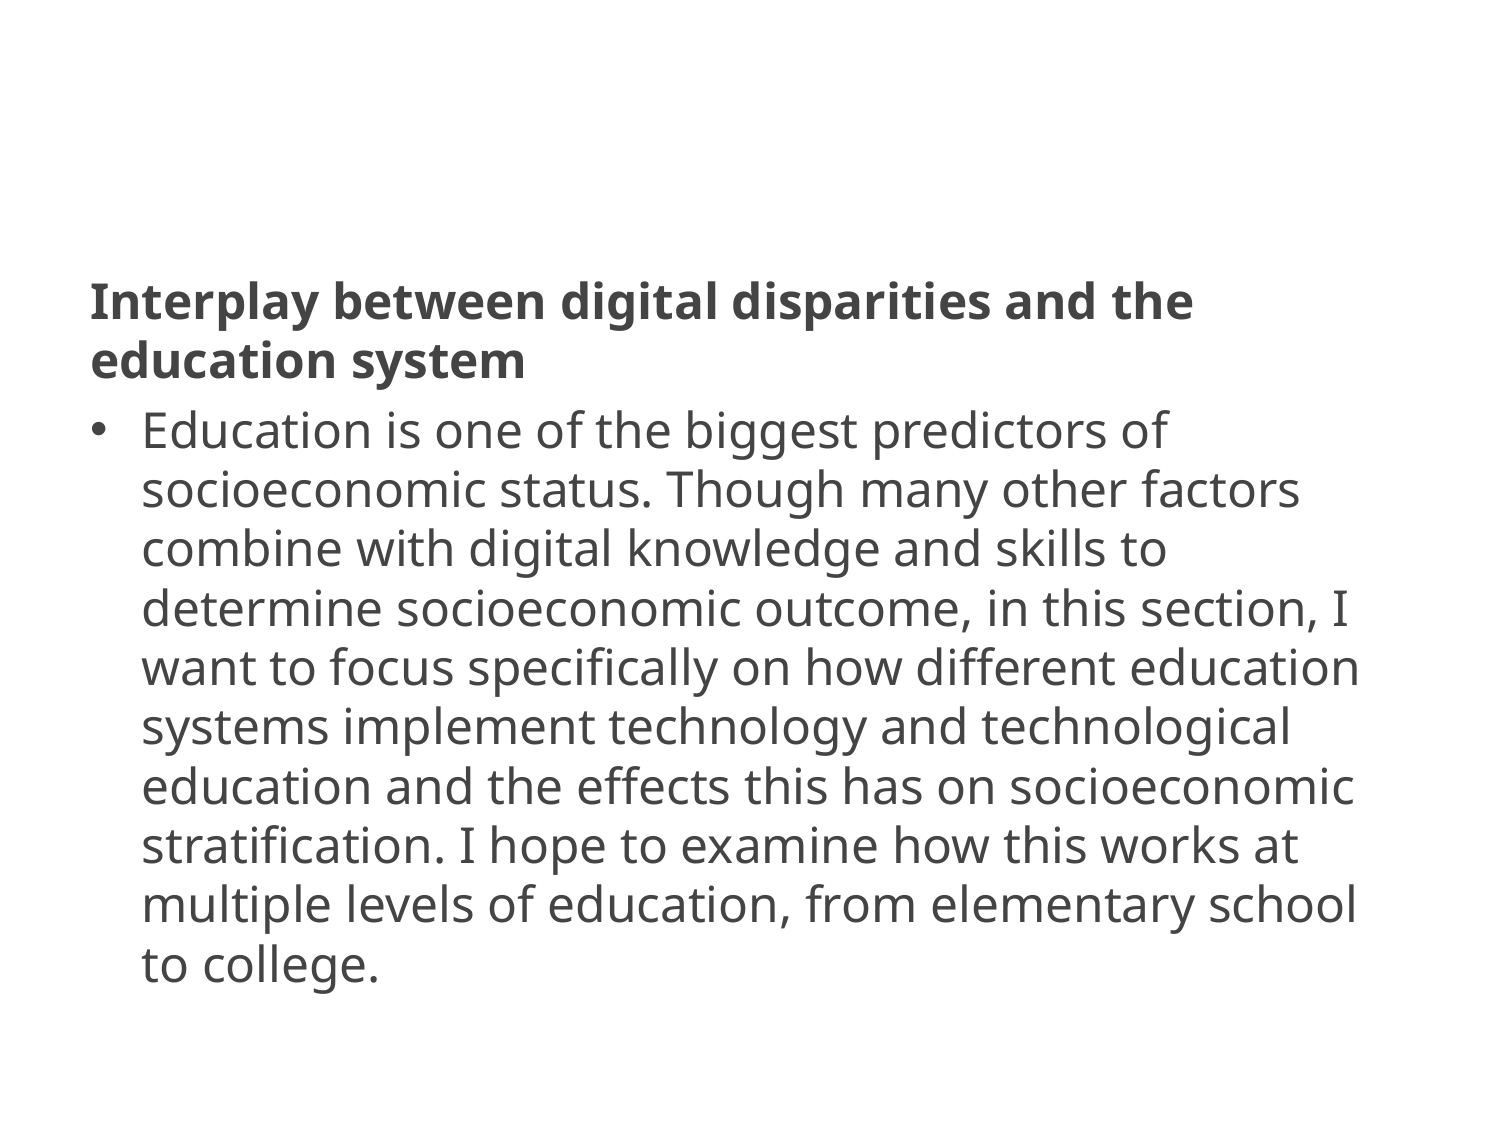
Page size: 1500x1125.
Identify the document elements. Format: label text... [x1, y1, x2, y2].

list Interplay between digital disparities and the education system Education is one of the biggest predictors of socioeconomic status. Though many other factors combine with digital knowledge and skills to determine socioeconomic outcome, in this section, I want to focus specifically on how different education systems implement technology and technological education and the effects this has on socioeconomic stratification. I hope to examine how this works at multiple levels of education, from elementary school to college. [75, 262, 1425, 1005]
